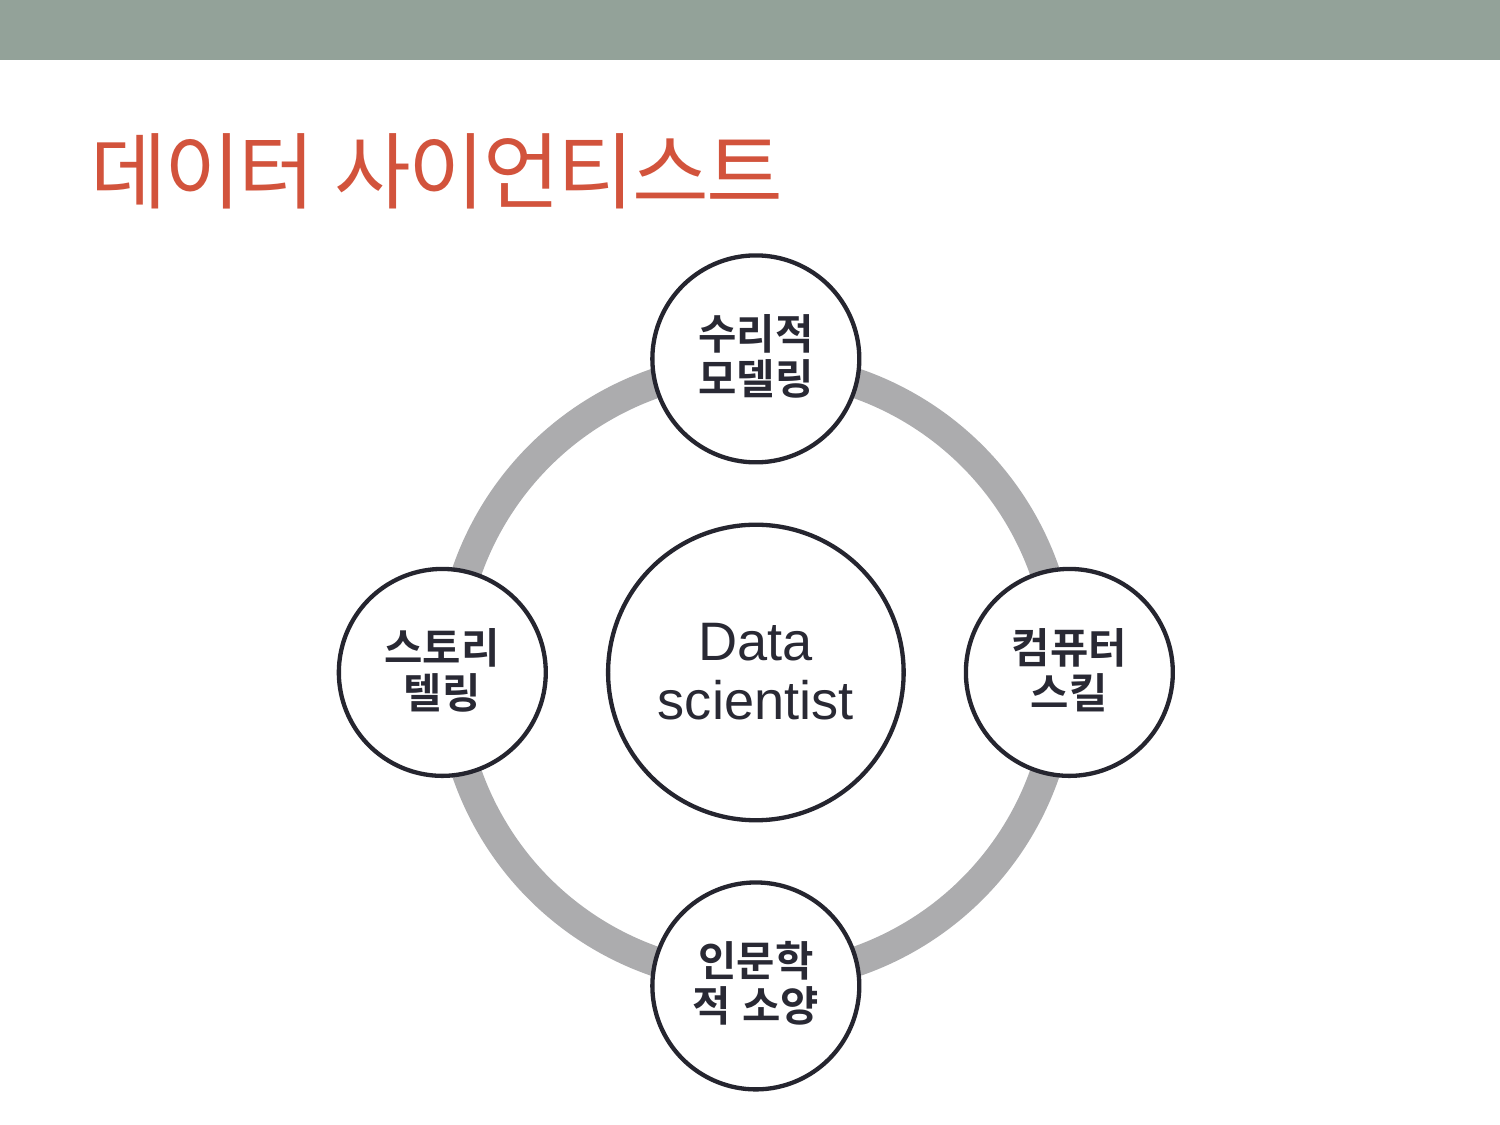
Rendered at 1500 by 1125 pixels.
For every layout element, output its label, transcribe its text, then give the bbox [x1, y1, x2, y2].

title 데이터 사이언티스트 [75, 87, 1425, 250]
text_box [64, 255, 1448, 1090]
